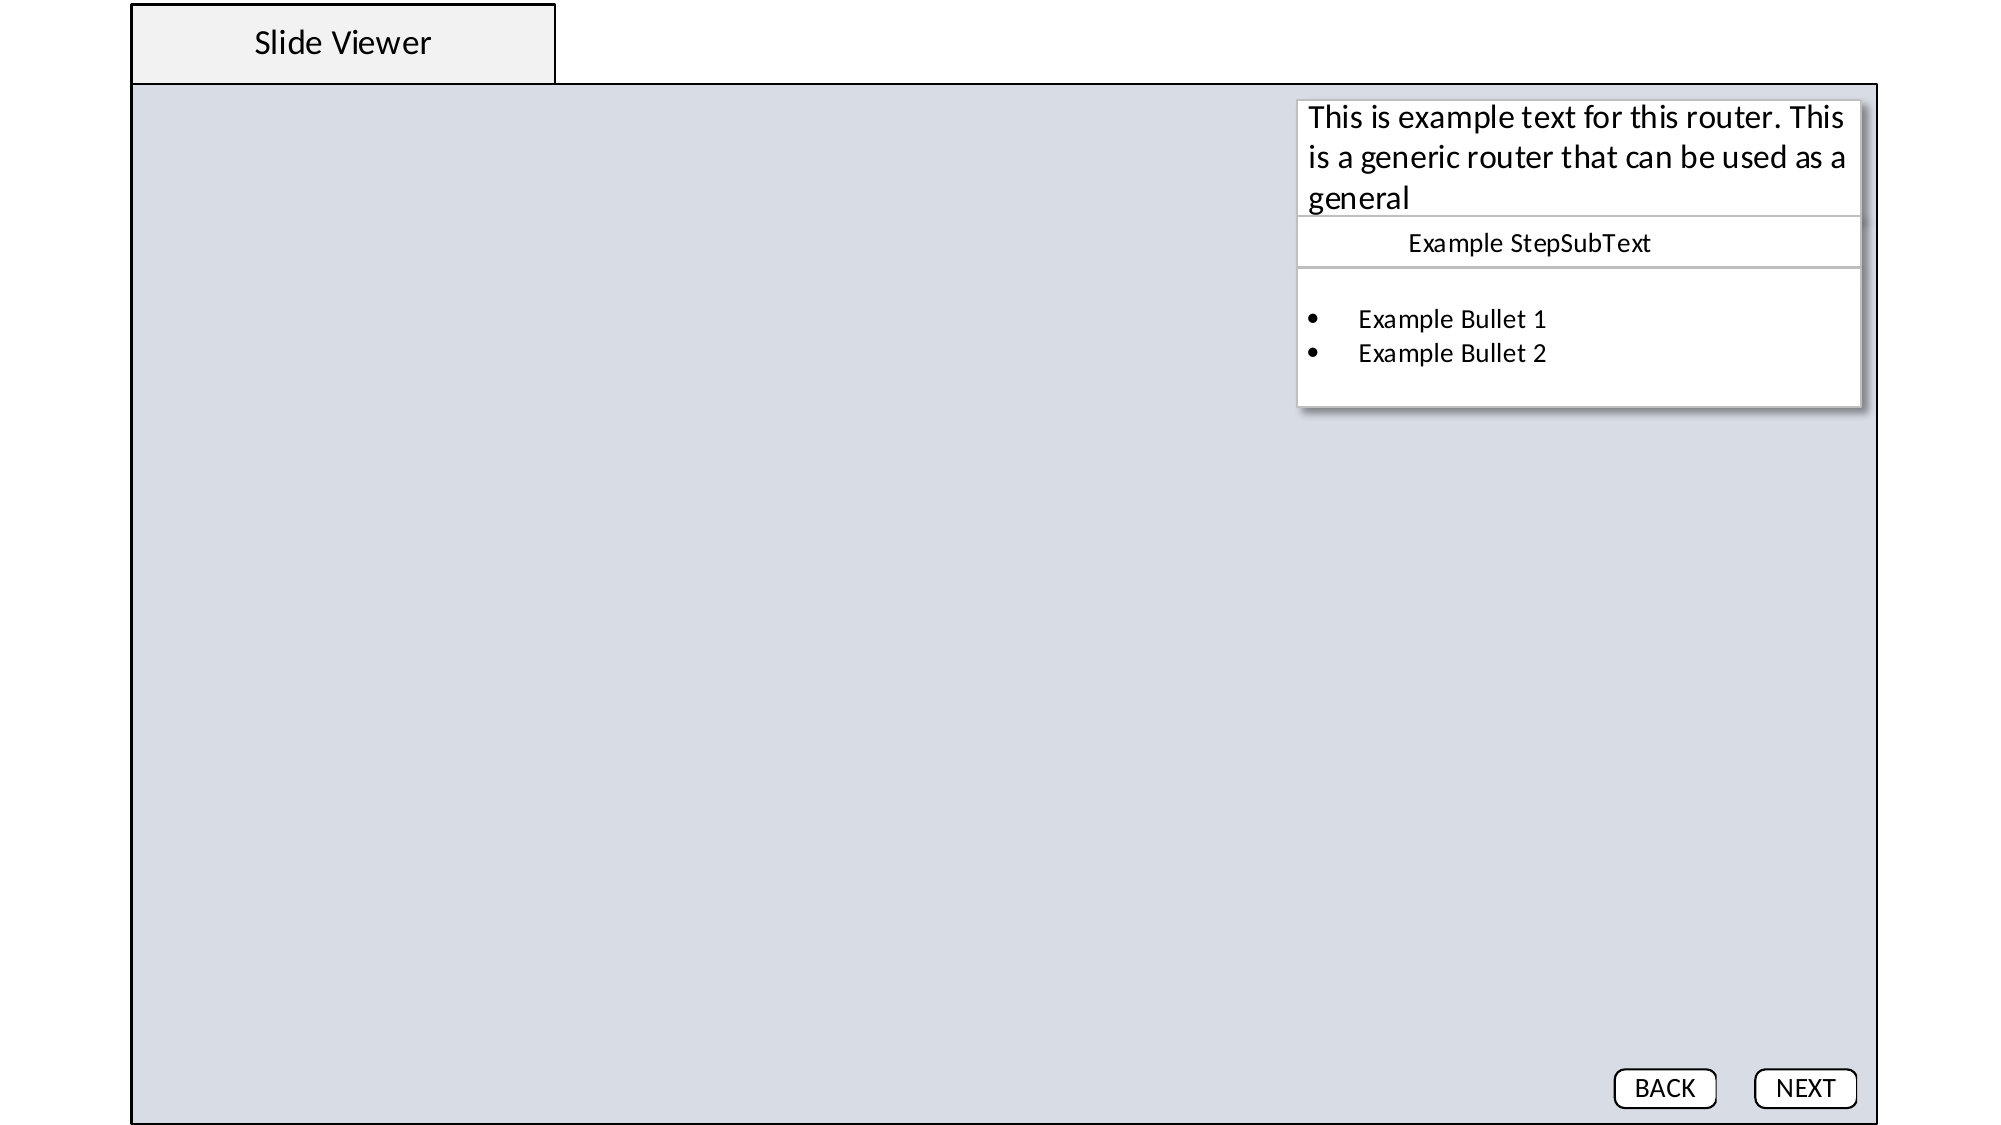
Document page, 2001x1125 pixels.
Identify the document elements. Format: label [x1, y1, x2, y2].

picture [127, 0, 1880, 1125]
